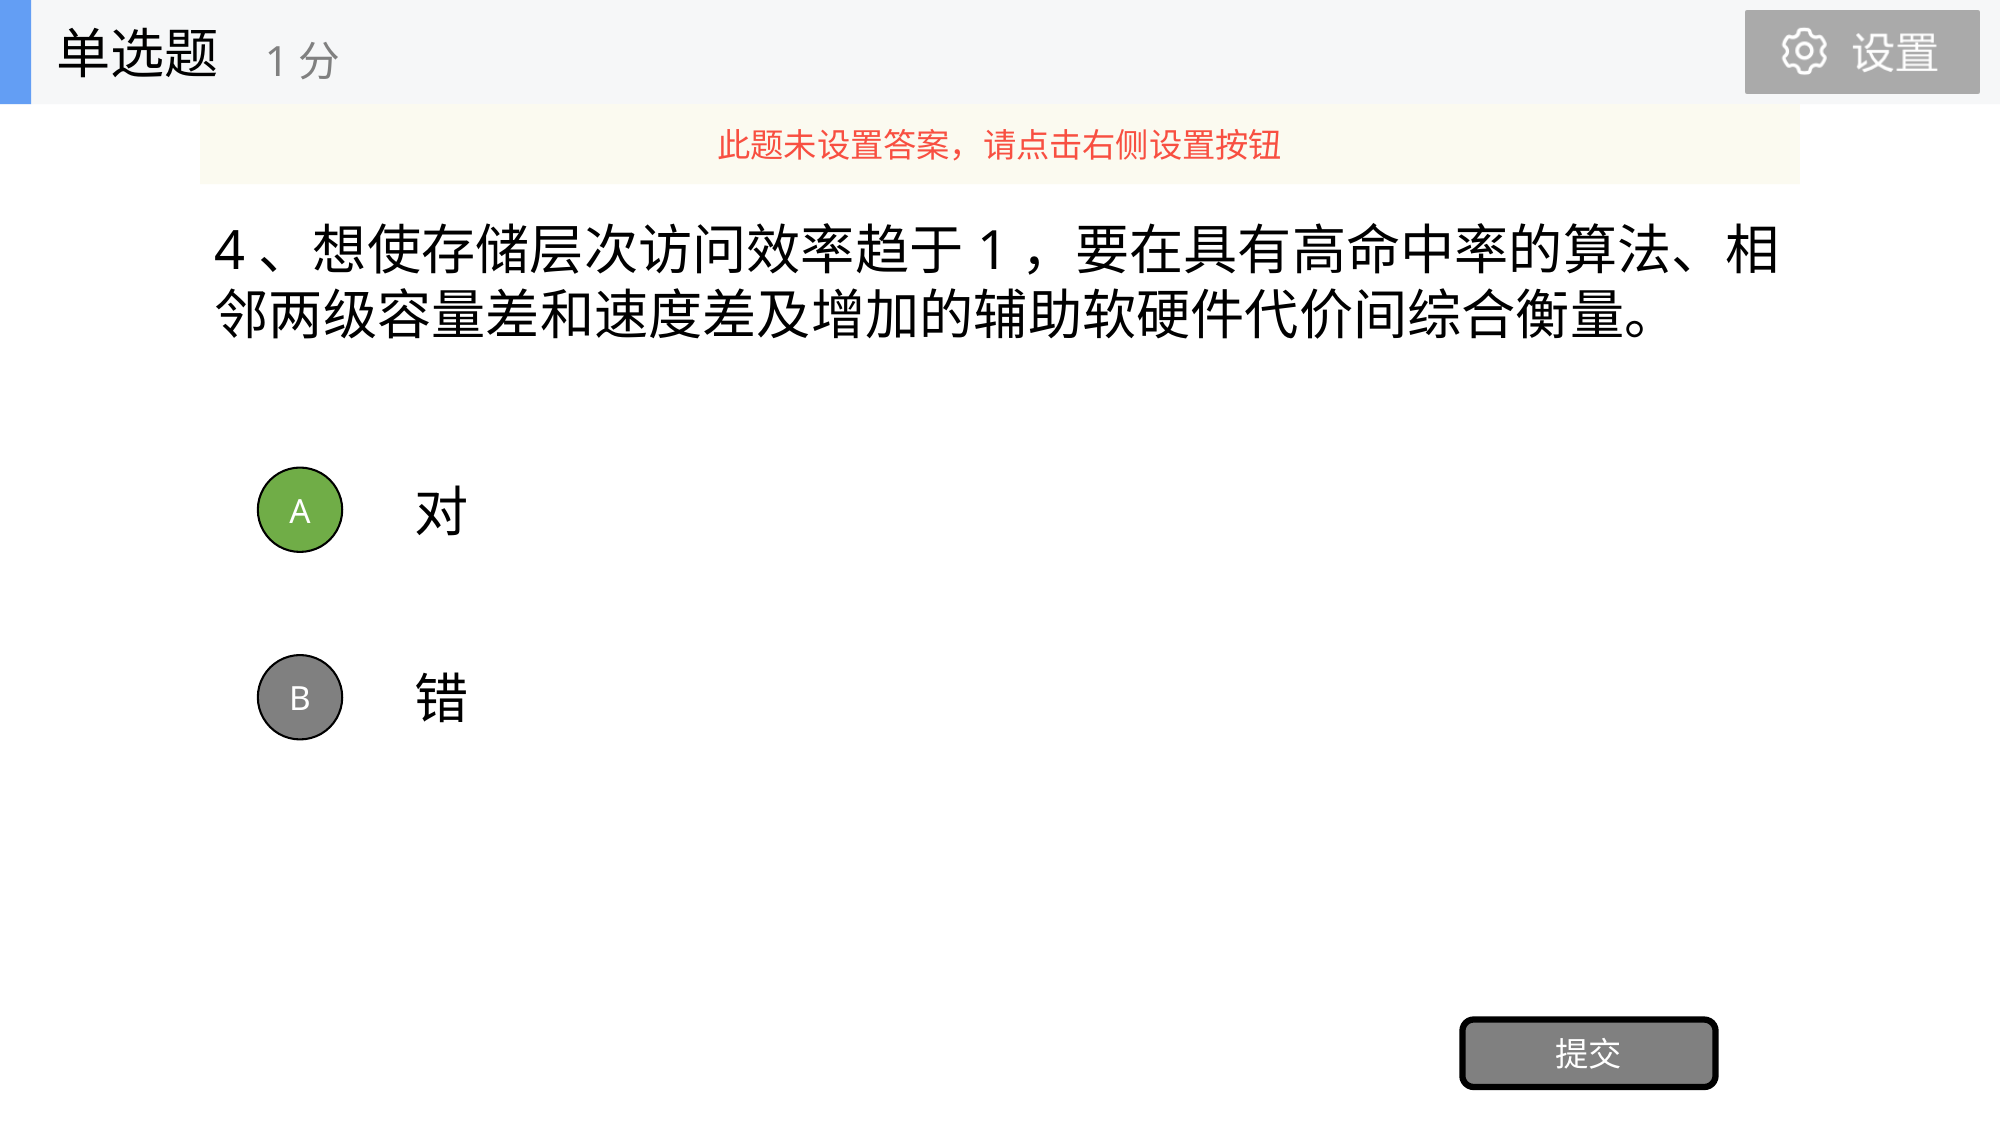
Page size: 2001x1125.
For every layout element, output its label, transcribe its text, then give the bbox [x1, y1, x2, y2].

text_box B [256, 654, 344, 741]
text_box 错 [399, 644, 1800, 750]
text_box 对 [399, 456, 1800, 563]
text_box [0, 0, 2000, 105]
text_box 4、想使存储层次访问效率趋于1，要在具有高命中率的算法、相邻两级容量差和速度差及增加的辅助软硬件代价间综合衡量。 [200, 185, 1800, 456]
picture [1745, 10, 1980, 94]
text_box 提交 [1461, 1018, 1717, 1089]
text_box 此题未设置答案，请点击右侧设置按钮 [200, 105, 1800, 185]
text_box A [256, 466, 344, 553]
